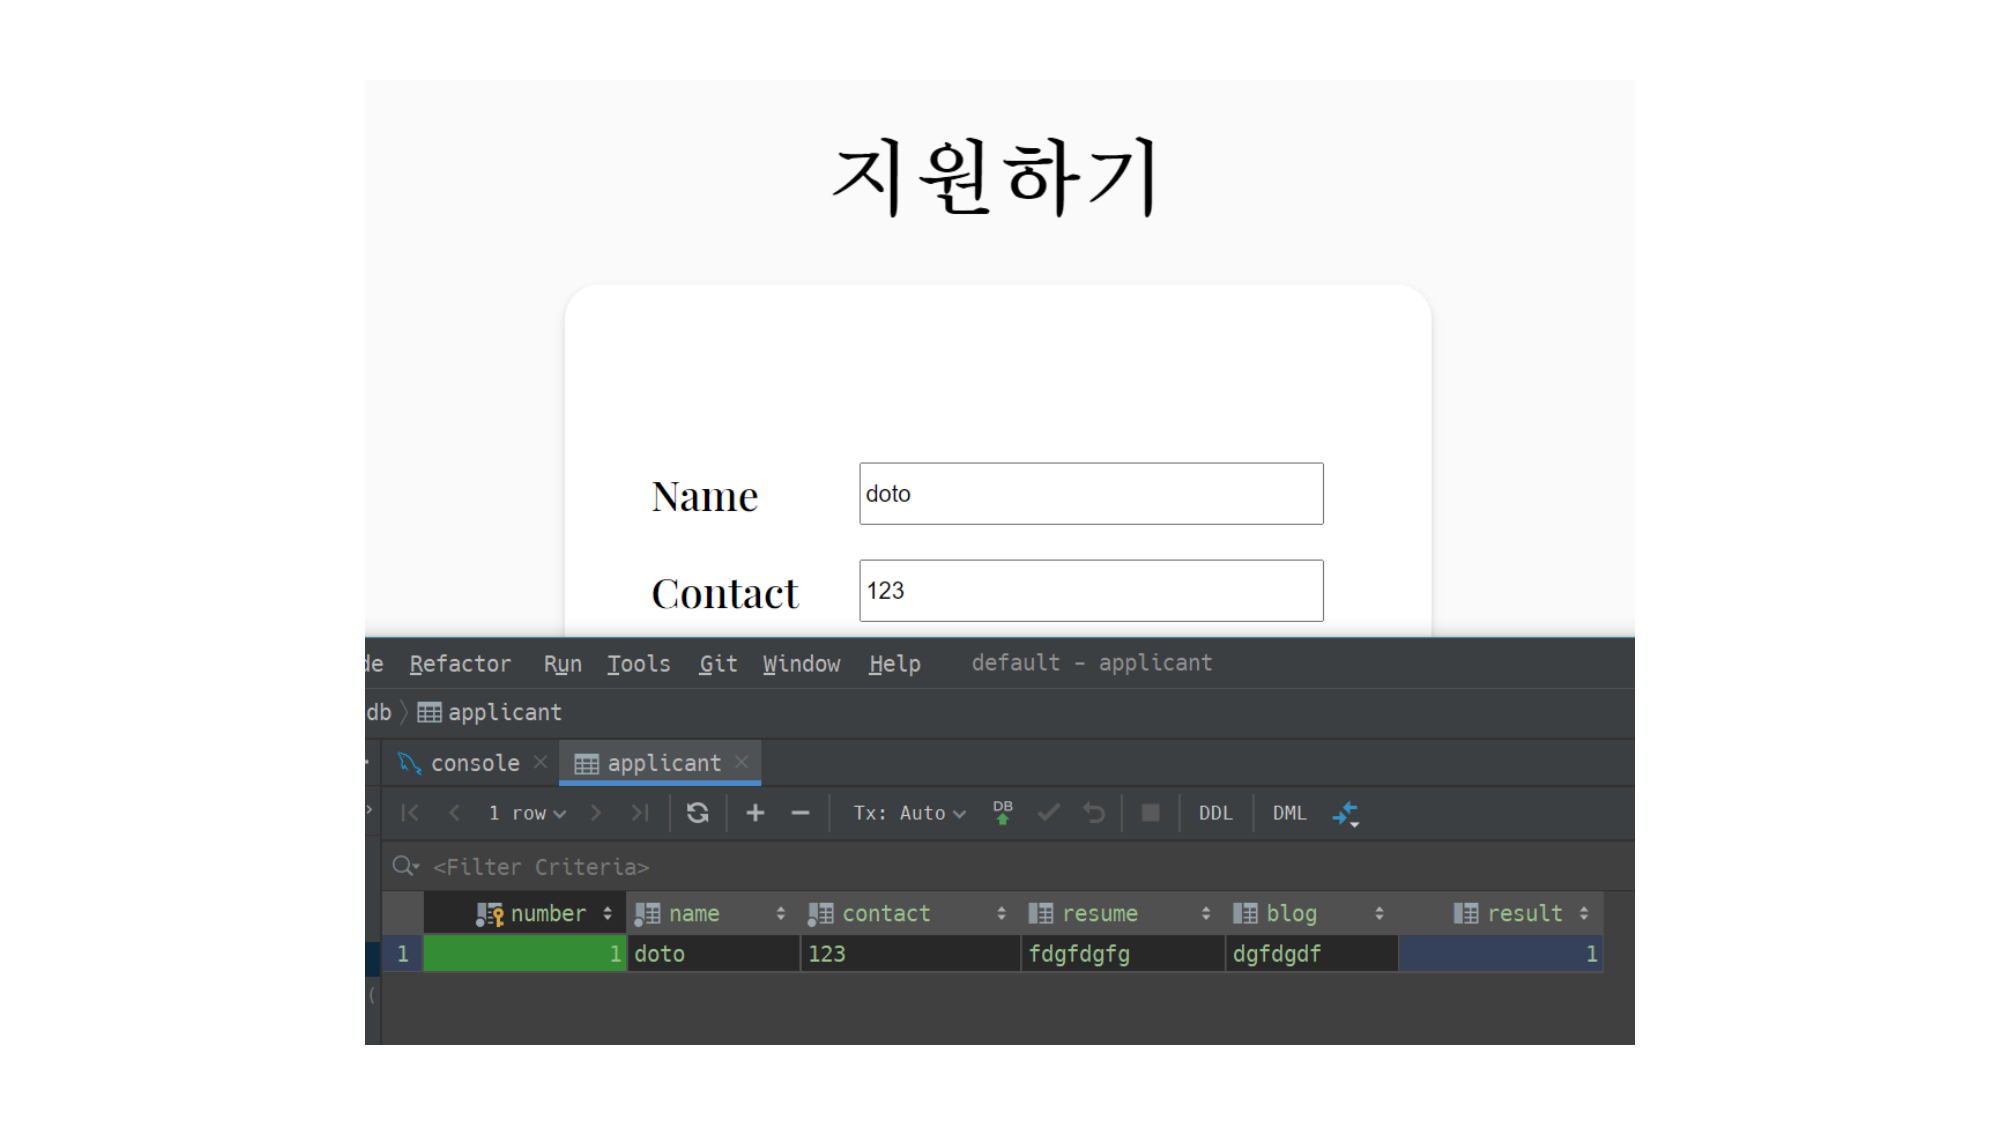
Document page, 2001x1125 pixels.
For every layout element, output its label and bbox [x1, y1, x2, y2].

picture [364, 79, 1636, 1046]
